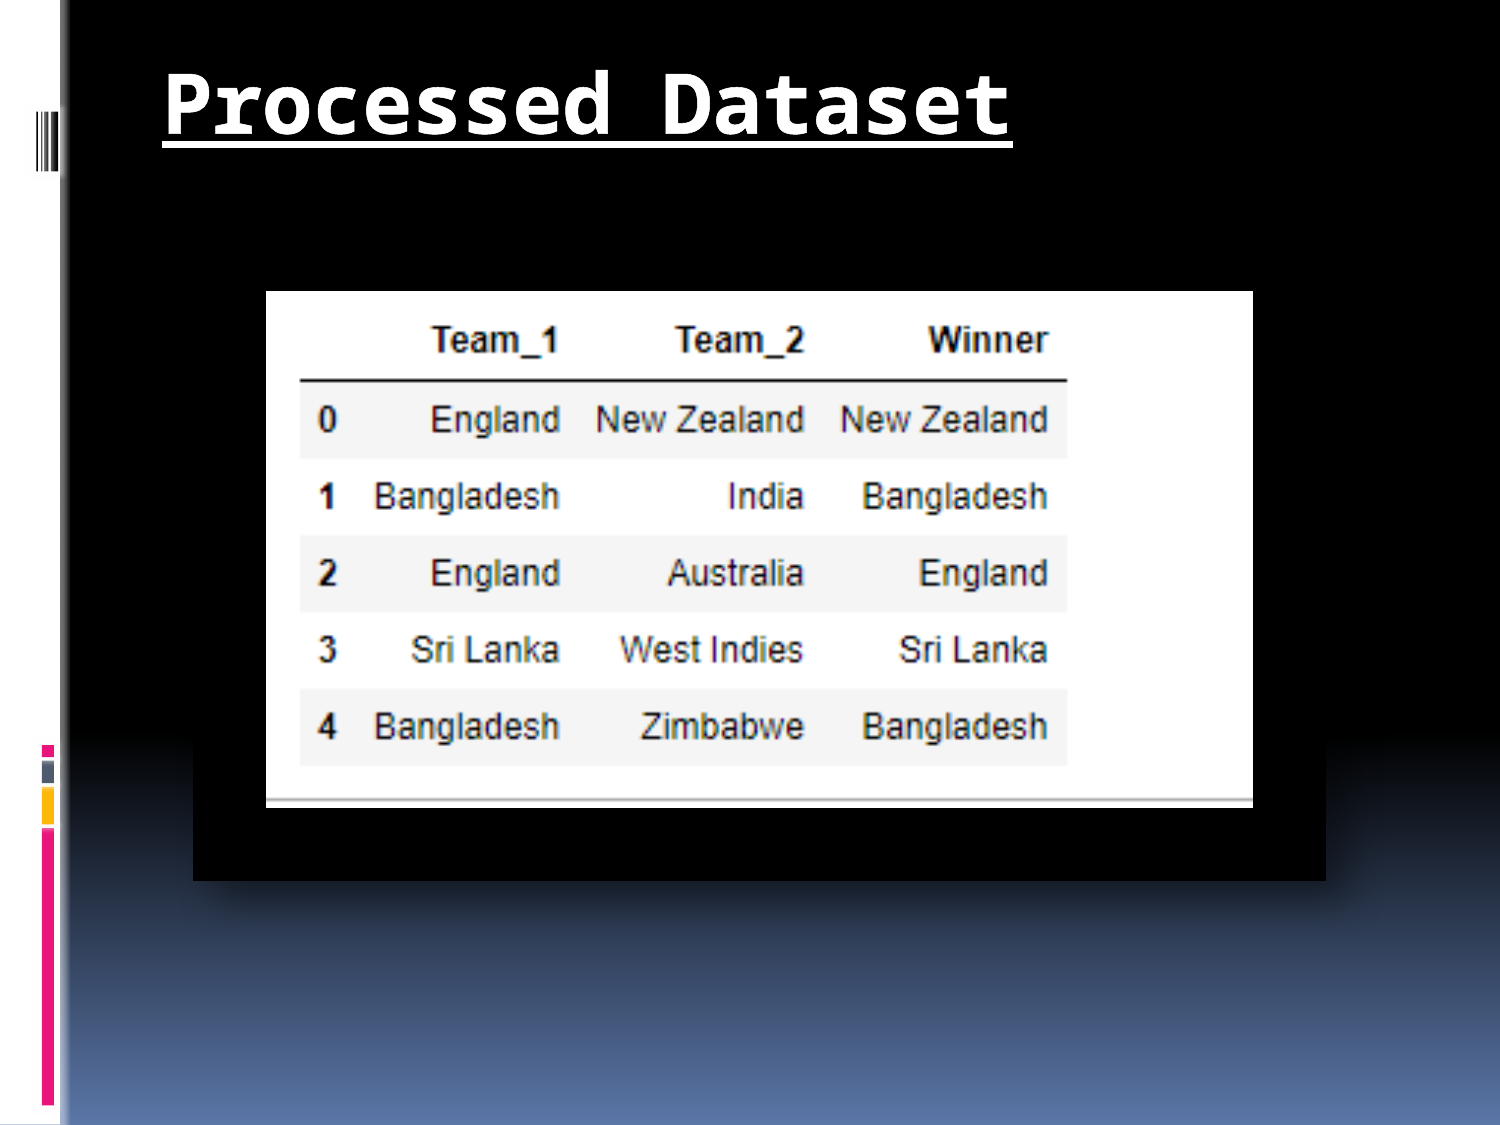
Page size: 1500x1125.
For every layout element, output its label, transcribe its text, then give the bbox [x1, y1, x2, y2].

title Processed Dataset [147, 42, 1423, 156]
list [265, 290, 1254, 809]
